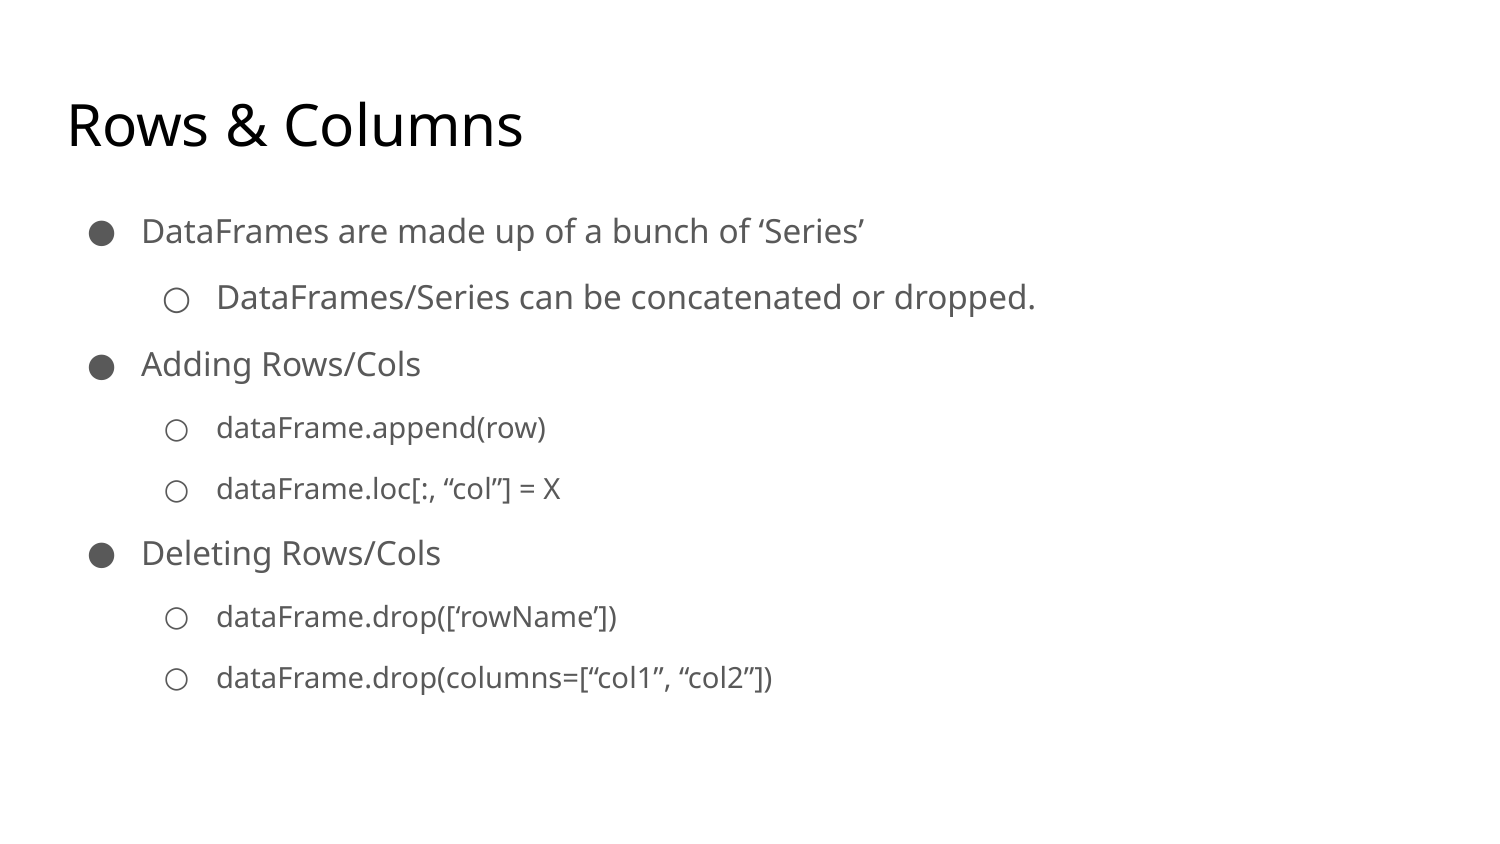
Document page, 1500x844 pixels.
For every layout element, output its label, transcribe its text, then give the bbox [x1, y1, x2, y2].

title Rows & Columns [51, 72, 1449, 167]
list DataFrames are made up of a bunch of ‘Series’ DataFrames/Series can be concatenated or dropped. Adding Rows/Cols dataFrame.append(row) dataFrame.loc[:, “col”] = X Deleting Rows/Cols dataFrame.drop([‘rowName’]) dataFrame.drop(columns=[“col1”, “col2”]) [51, 189, 1449, 750]
